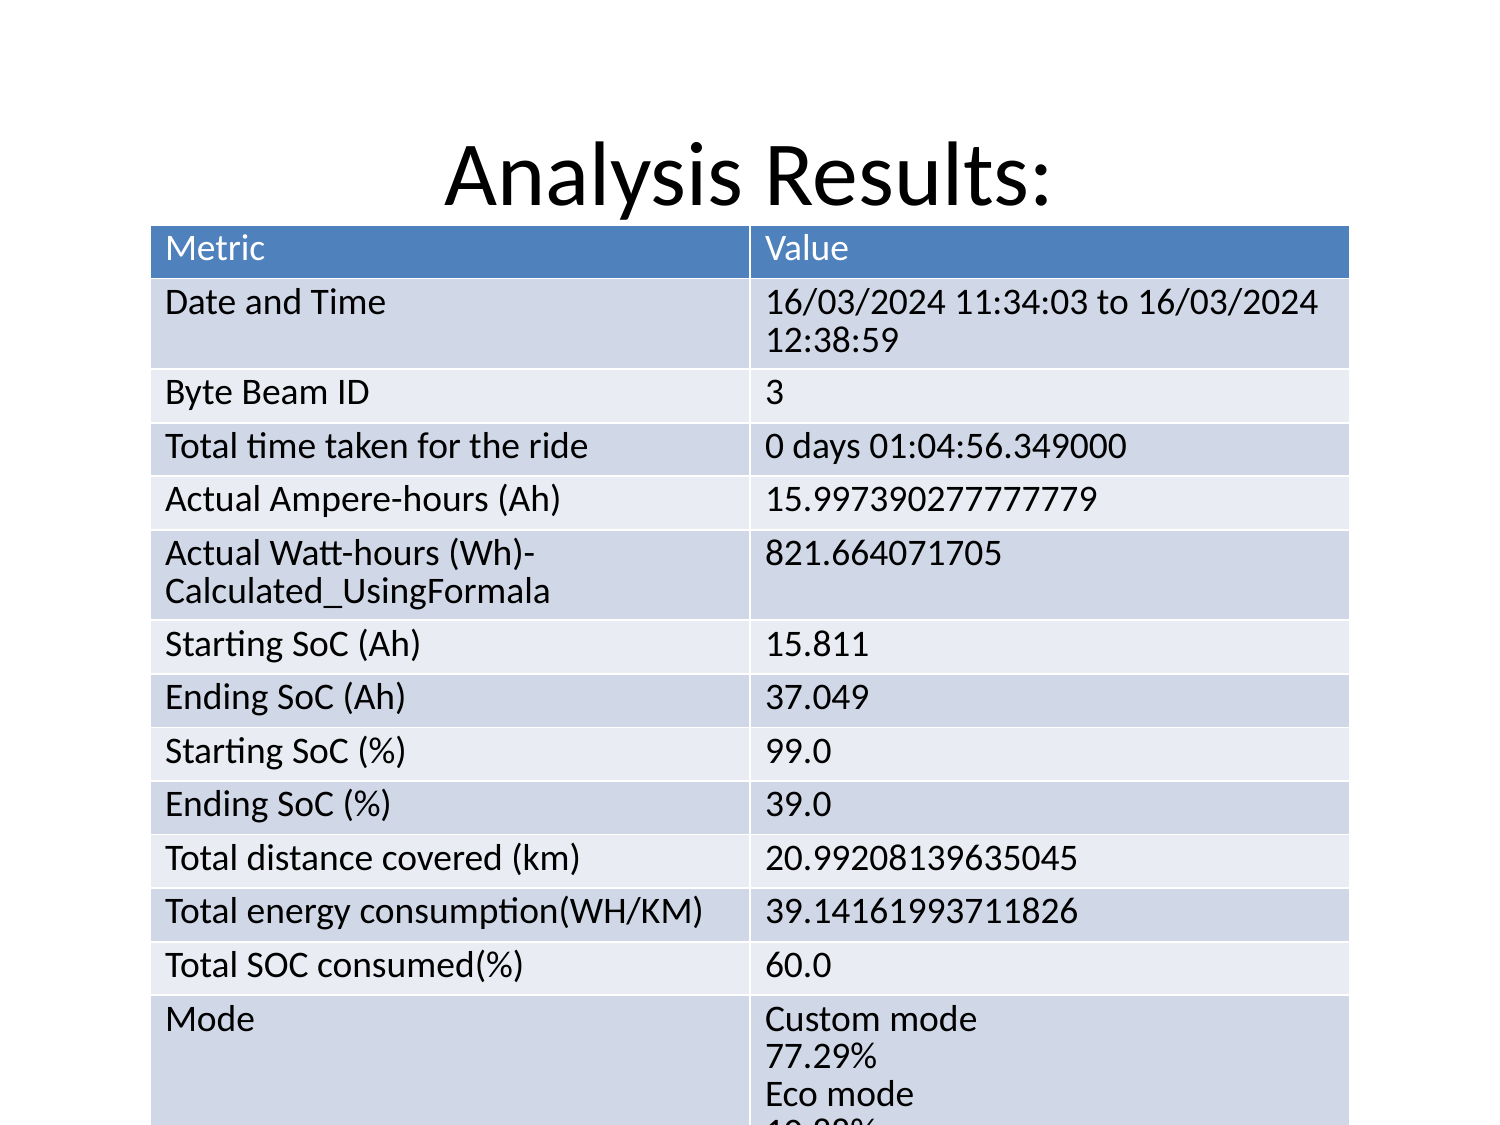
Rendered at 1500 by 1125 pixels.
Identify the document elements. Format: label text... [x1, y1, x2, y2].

table_cell 20.99208139635045 [751, 835, 1349, 887]
table_cell Ending SoC (%) [151, 782, 749, 834]
table_cell 37.049 [751, 675, 1349, 727]
table_cell Total energy consumption(WH/KM) [151, 889, 749, 941]
table_cell 3 [751, 370, 1349, 422]
table_cell Mode [151, 996, 749, 1125]
table_cell Total time taken for the ride [151, 424, 749, 475]
table_header Metric [151, 226, 749, 278]
table_cell Date and Time [151, 279, 749, 368]
table_cell Total distance covered (km) [151, 835, 749, 887]
table_cell Actual Watt-hours (Wh)- Calculated_UsingFormala [151, 531, 749, 619]
table_cell Custom mode 77.29% Eco mode 10.88% Sports mode 2.10% [751, 996, 1349, 1125]
table_cell 99.0 [751, 728, 1349, 780]
table_cell 39.0 [751, 782, 1349, 834]
table_header Value [751, 226, 1349, 278]
table_cell 39.14161993711826 [751, 889, 1349, 941]
table_cell Total SOC consumed(%) [151, 943, 749, 994]
table_cell 16/03/2024 11:34:03 to 16/03/2024 12:38:59 [751, 279, 1349, 368]
table_cell Ending SoC (Ah) [151, 675, 749, 727]
table_cell Actual Ampere-hours (Ah) [151, 477, 749, 529]
table_cell 0 days 01:04:56.349000 [751, 424, 1349, 475]
table_cell 15.997390277777779 [751, 477, 1349, 529]
table_cell 15.811 [751, 621, 1349, 673]
table_cell 821.664071705 [751, 531, 1349, 619]
table_cell 60.0 [751, 943, 1349, 994]
table_cell Starting SoC (Ah) [151, 621, 749, 673]
table_cell Byte Beam ID [151, 370, 749, 422]
table_cell Starting SoC (%) [151, 728, 749, 780]
title Analysis Results: [75, 75, 1425, 263]
